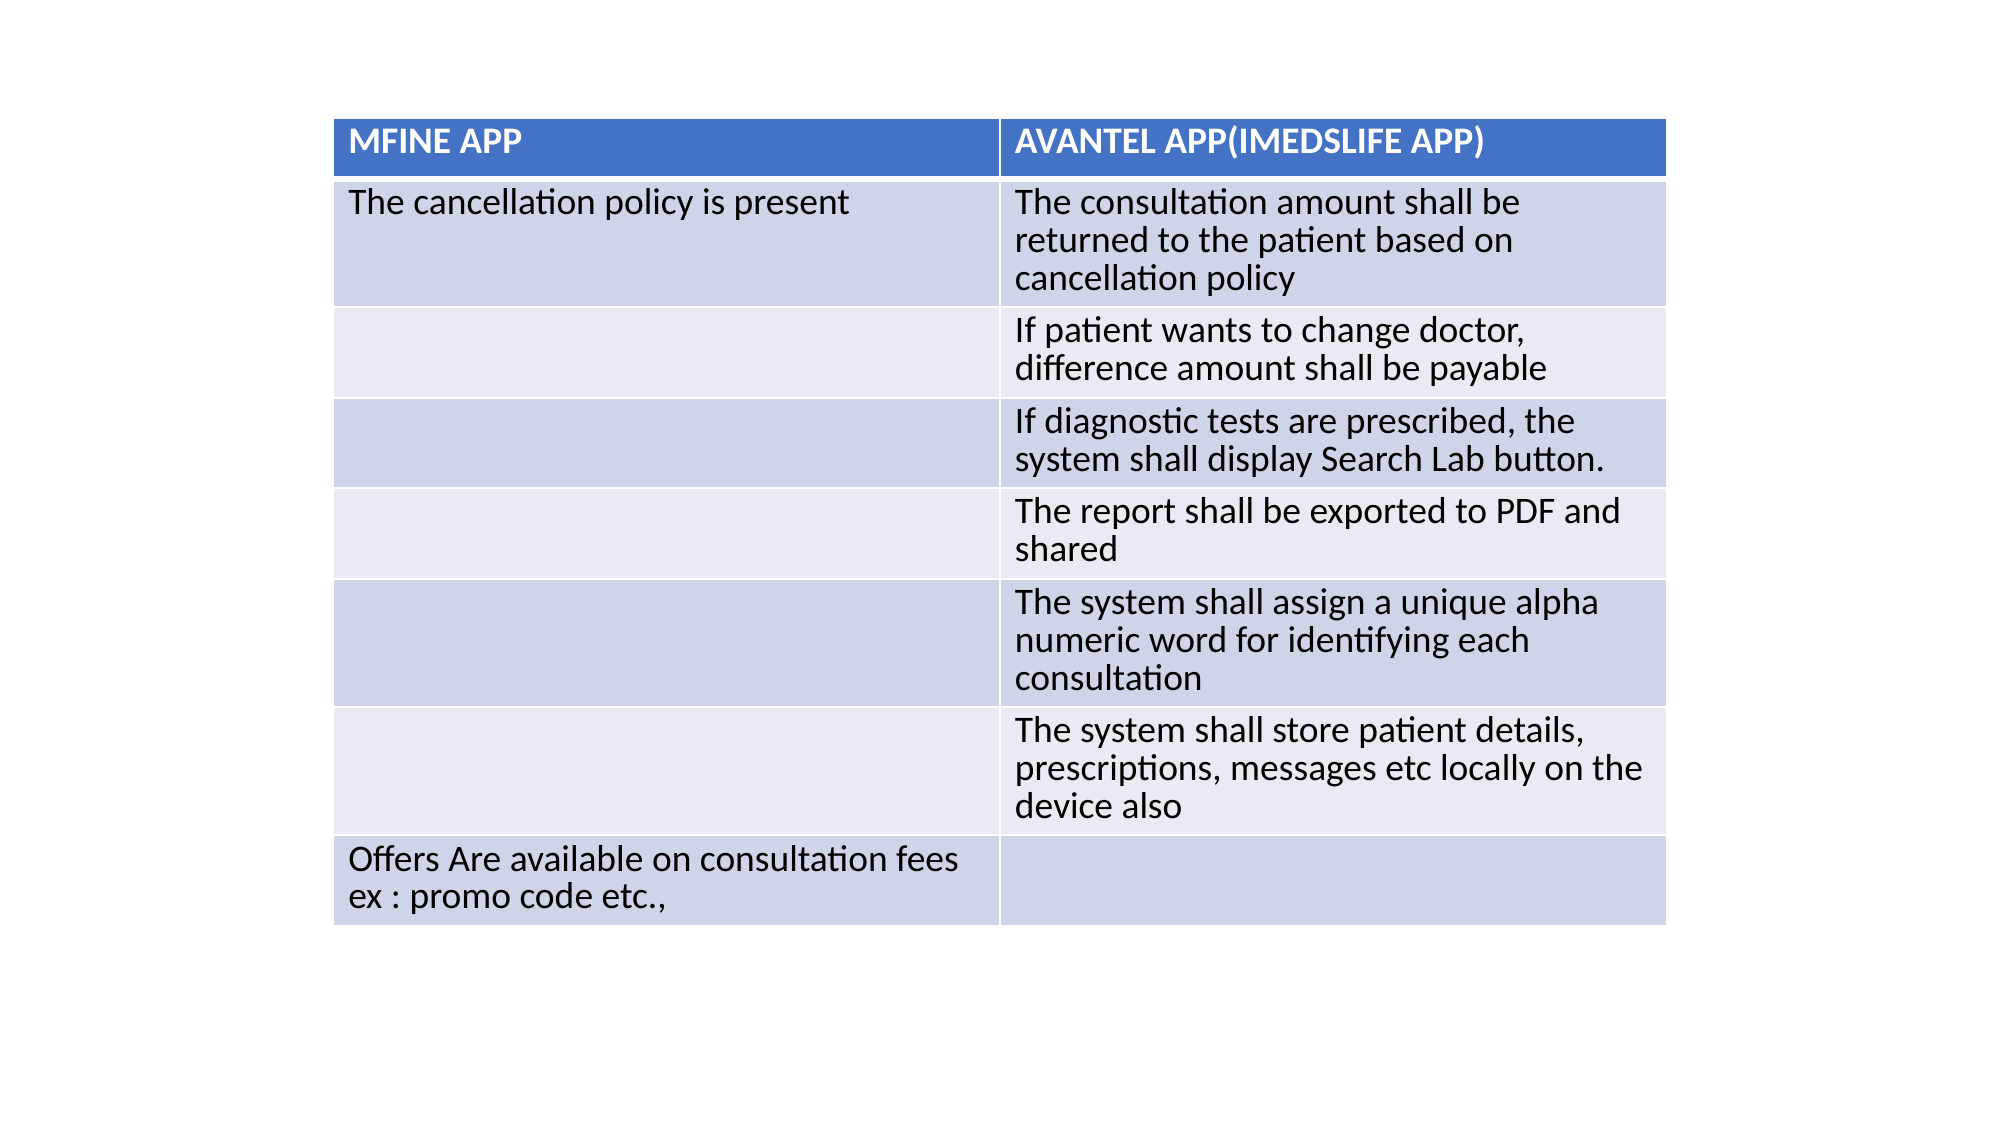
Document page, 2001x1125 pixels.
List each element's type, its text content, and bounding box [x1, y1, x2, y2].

table_cell Offers Are available on consultation fees ex : promo code etc., [334, 836, 999, 925]
table_cell [334, 308, 999, 397]
table_cell [334, 489, 999, 578]
table_header AVANTEL APP(IMEDSLIFE APP) [1001, 119, 1666, 176]
table_cell The report shall be exported to PDF and shared [1001, 489, 1666, 578]
table_cell If diagnostic tests are prescribed, the system shall display Search Lab button. [1001, 399, 1666, 487]
table_cell [334, 399, 999, 487]
table_cell If patient wants to change doctor, difference amount shall be payable [1001, 308, 1666, 397]
table_cell [334, 580, 999, 706]
table_cell [334, 708, 999, 834]
table_cell [1001, 836, 1666, 925]
table_cell The system shall assign a unique alpha numeric word for identifying each consultation [1001, 580, 1666, 706]
table_cell The cancellation policy is present [334, 182, 999, 306]
table_cell The system shall store patient details, prescriptions, messages etc locally on the device also [1001, 708, 1666, 834]
table_header MFINE APP [334, 119, 999, 176]
table_cell The consultation amount shall be returned to the patient based on cancellation policy [1001, 182, 1666, 306]
